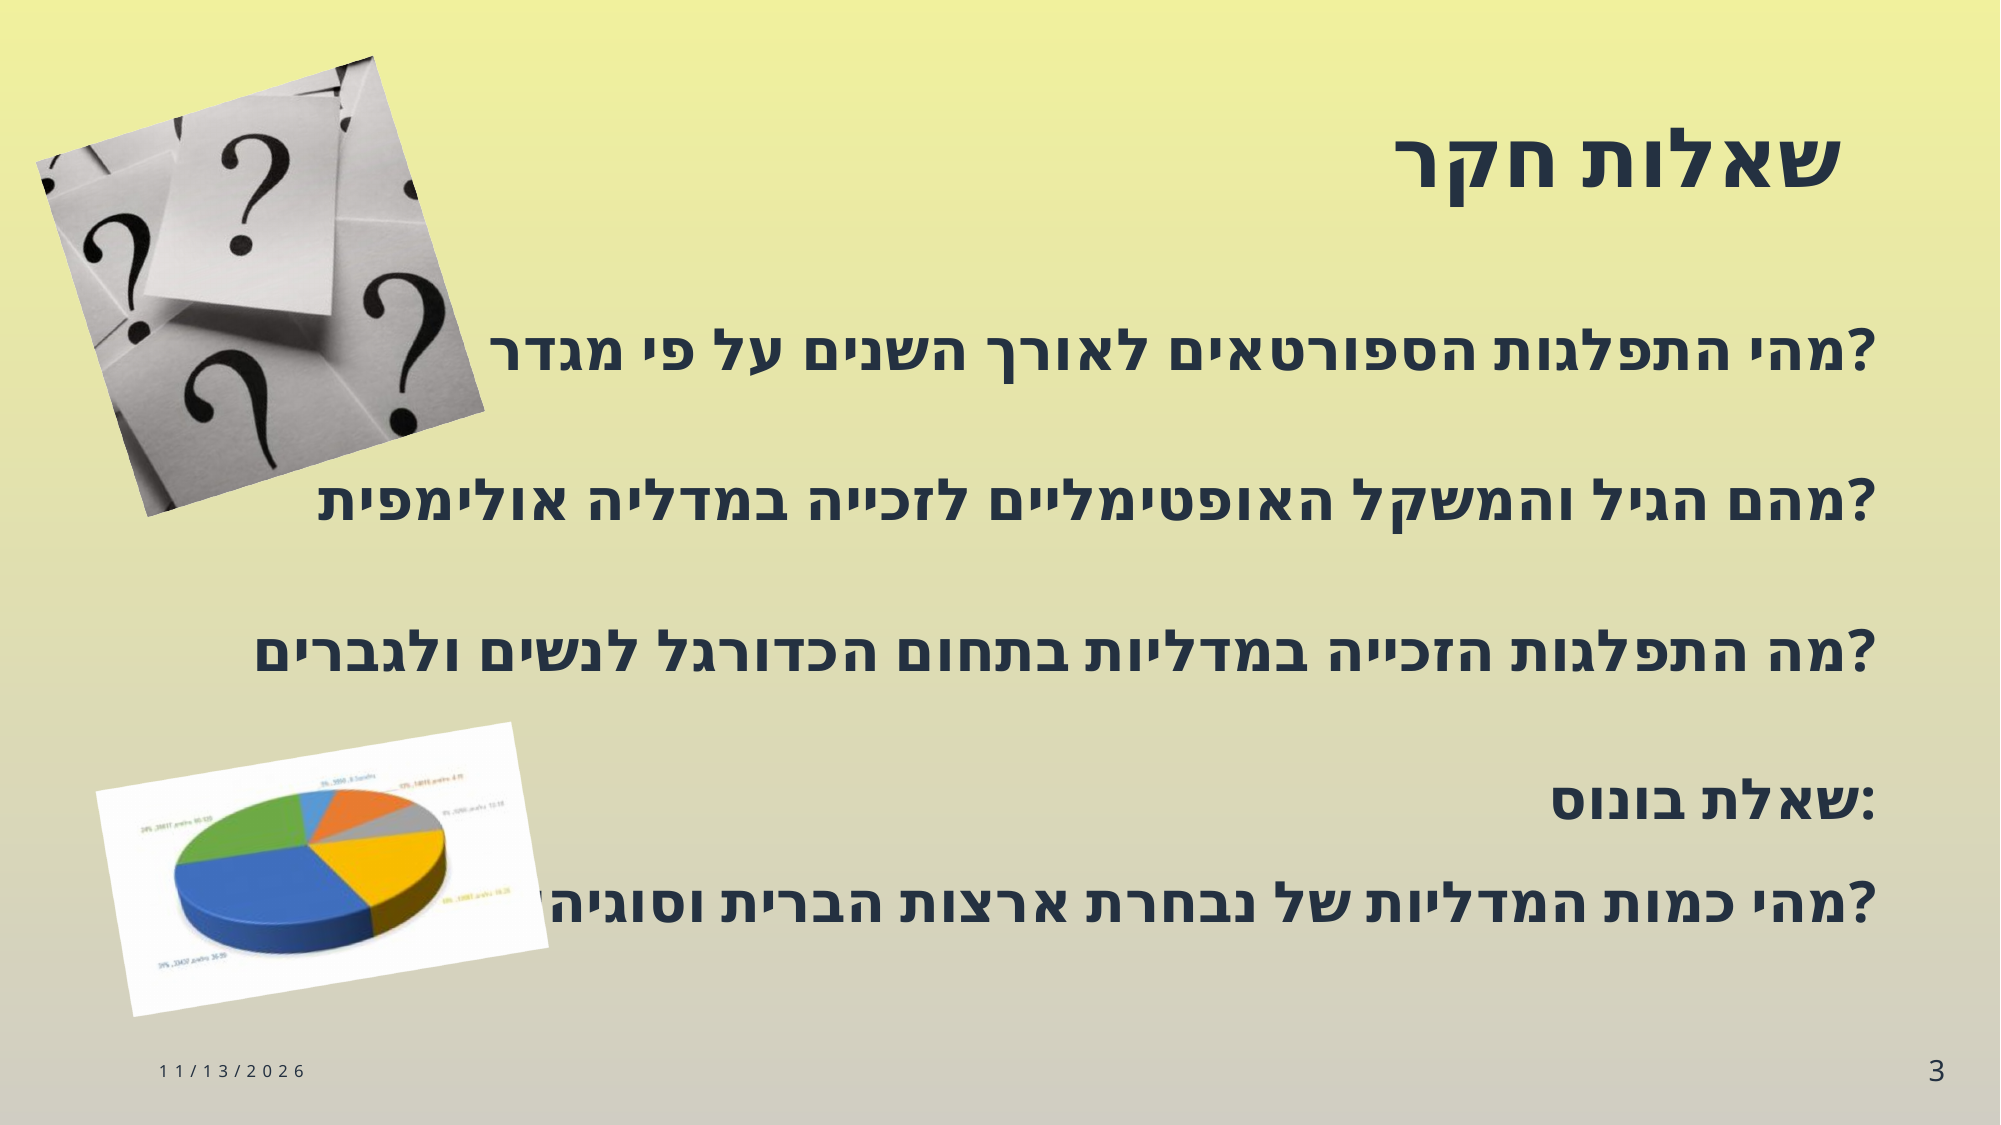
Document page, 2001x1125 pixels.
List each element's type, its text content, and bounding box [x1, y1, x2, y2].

text_box שאלת בונוס: מהי כמות המדליות של נבחרת ארצות הברית וסוגיהן? [515, 741, 1892, 942]
text_box מהם הגיל והמשקל האופטימליים לזכייה במדליה אולימפית? [112, 440, 1892, 556]
picture [36, 56, 484, 516]
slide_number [143, 1042, 594, 1103]
list מהי התפלגות הספורטאים לאורך השנים על פי מגדר? [448, 290, 1892, 405]
picture [96, 722, 548, 1016]
text_box מה התפלגות הזכייה במדליות בתחום הכדורגל לנשים ולגברים? [112, 591, 1892, 706]
slide_number 3 [1875, 1042, 1961, 1103]
text_box שאלת בונוס: מהי כמות המדליות של נבחרת ארצות הברית וסוגיהן? [112, 741, 389, 753]
title שאלות חקר [387, 96, 1858, 290]
